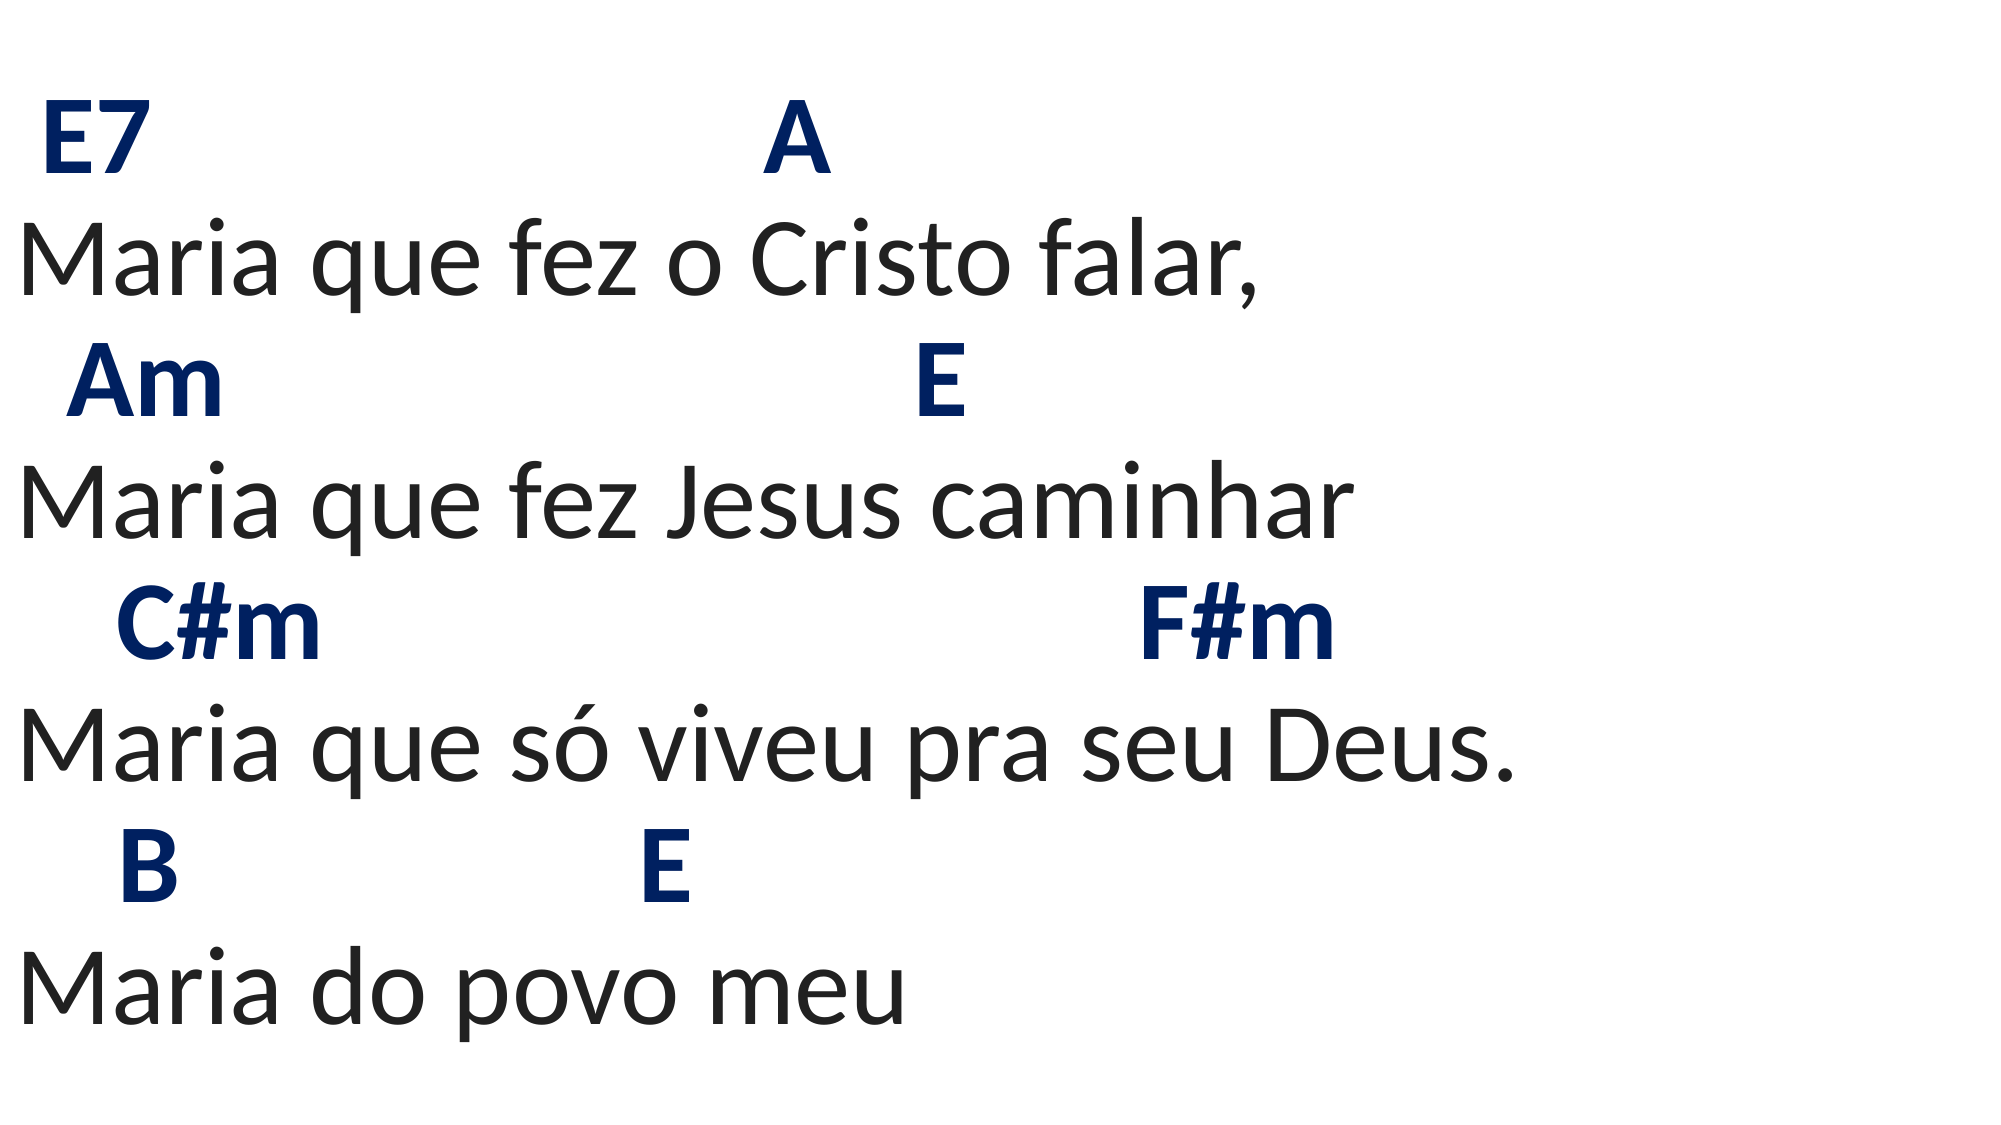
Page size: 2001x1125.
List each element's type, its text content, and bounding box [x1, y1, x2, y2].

title E7 A Maria que fez o Cristo falar, Am E Maria que fez Jesus caminhar C#m F#m Maria que só viveu pra seu Deus. B E Maria do povo meu [0, 0, 2000, 1125]
